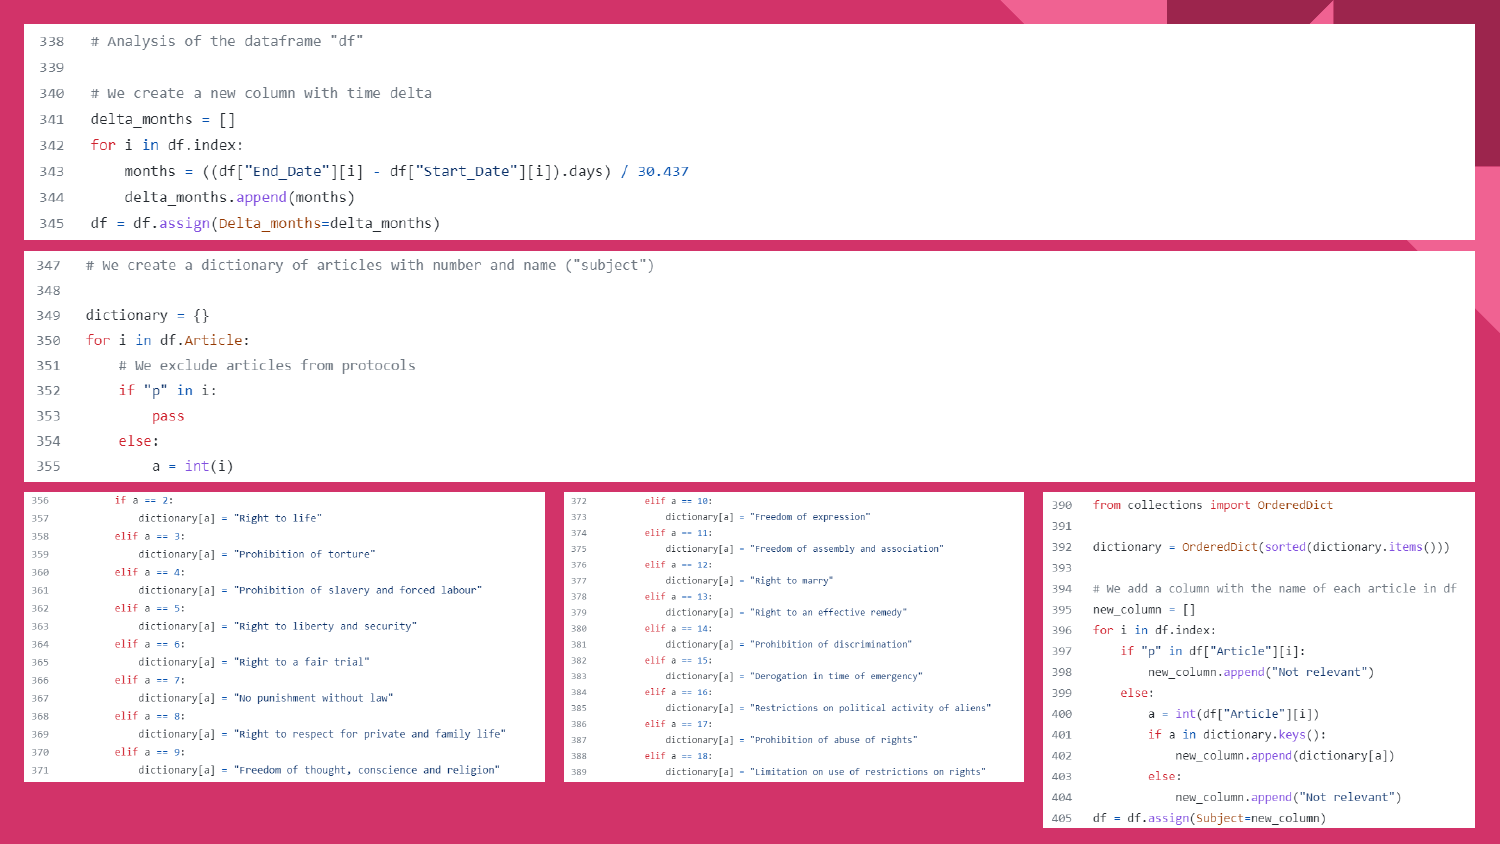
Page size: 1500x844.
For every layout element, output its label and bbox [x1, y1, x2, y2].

picture [563, 492, 1024, 782]
picture [24, 250, 1476, 482]
picture [24, 24, 1476, 241]
picture [1042, 492, 1476, 828]
picture [24, 492, 545, 782]
